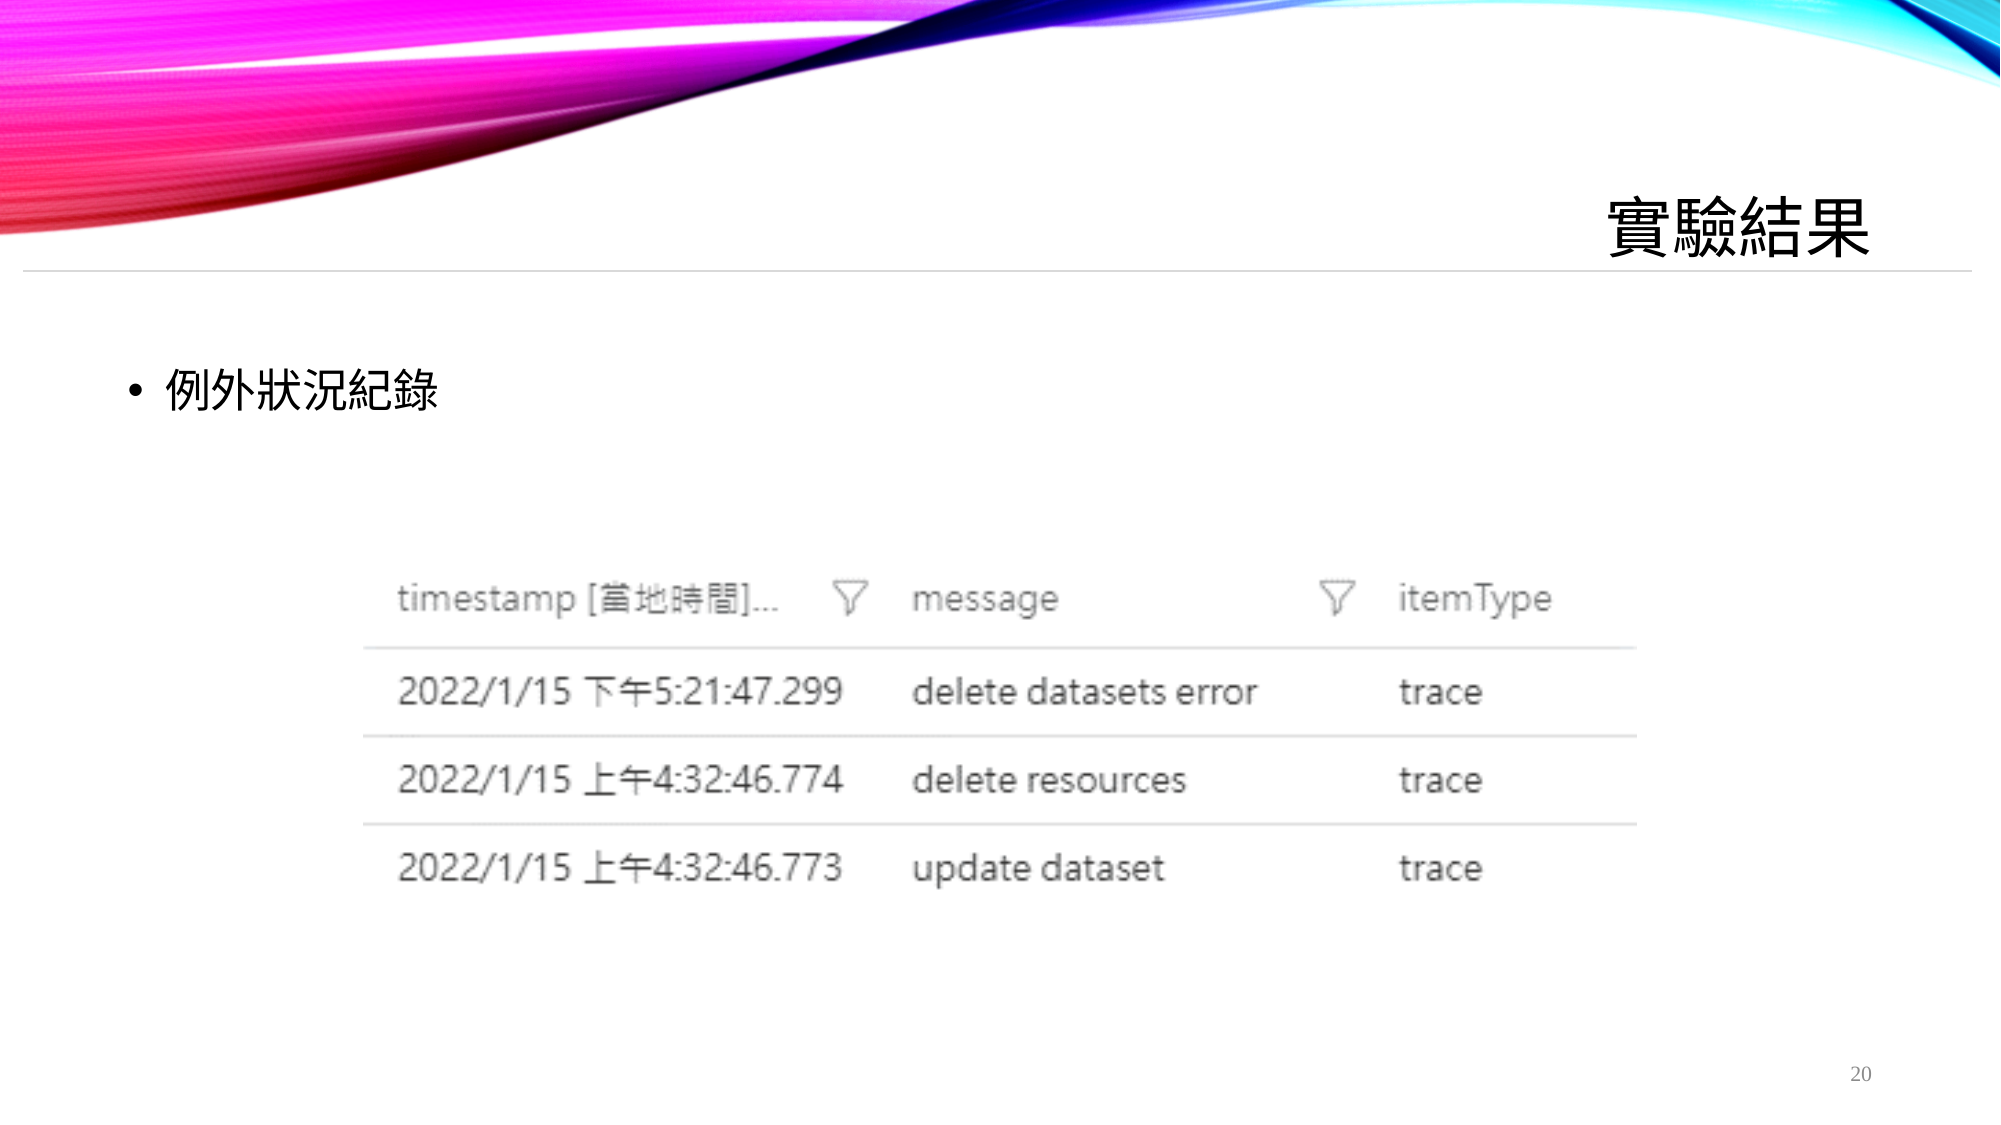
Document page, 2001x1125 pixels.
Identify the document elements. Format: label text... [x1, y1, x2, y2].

list 例外狀況紀錄 [112, 360, 1888, 1021]
picture [363, 550, 1637, 909]
picture [1890, 0, 2000, 75]
title 實驗結果 [474, 125, 1888, 338]
slide_number 20 [1437, 1042, 1888, 1103]
picture [1910, 0, 2000, 45]
picture [0, 0, 2000, 237]
